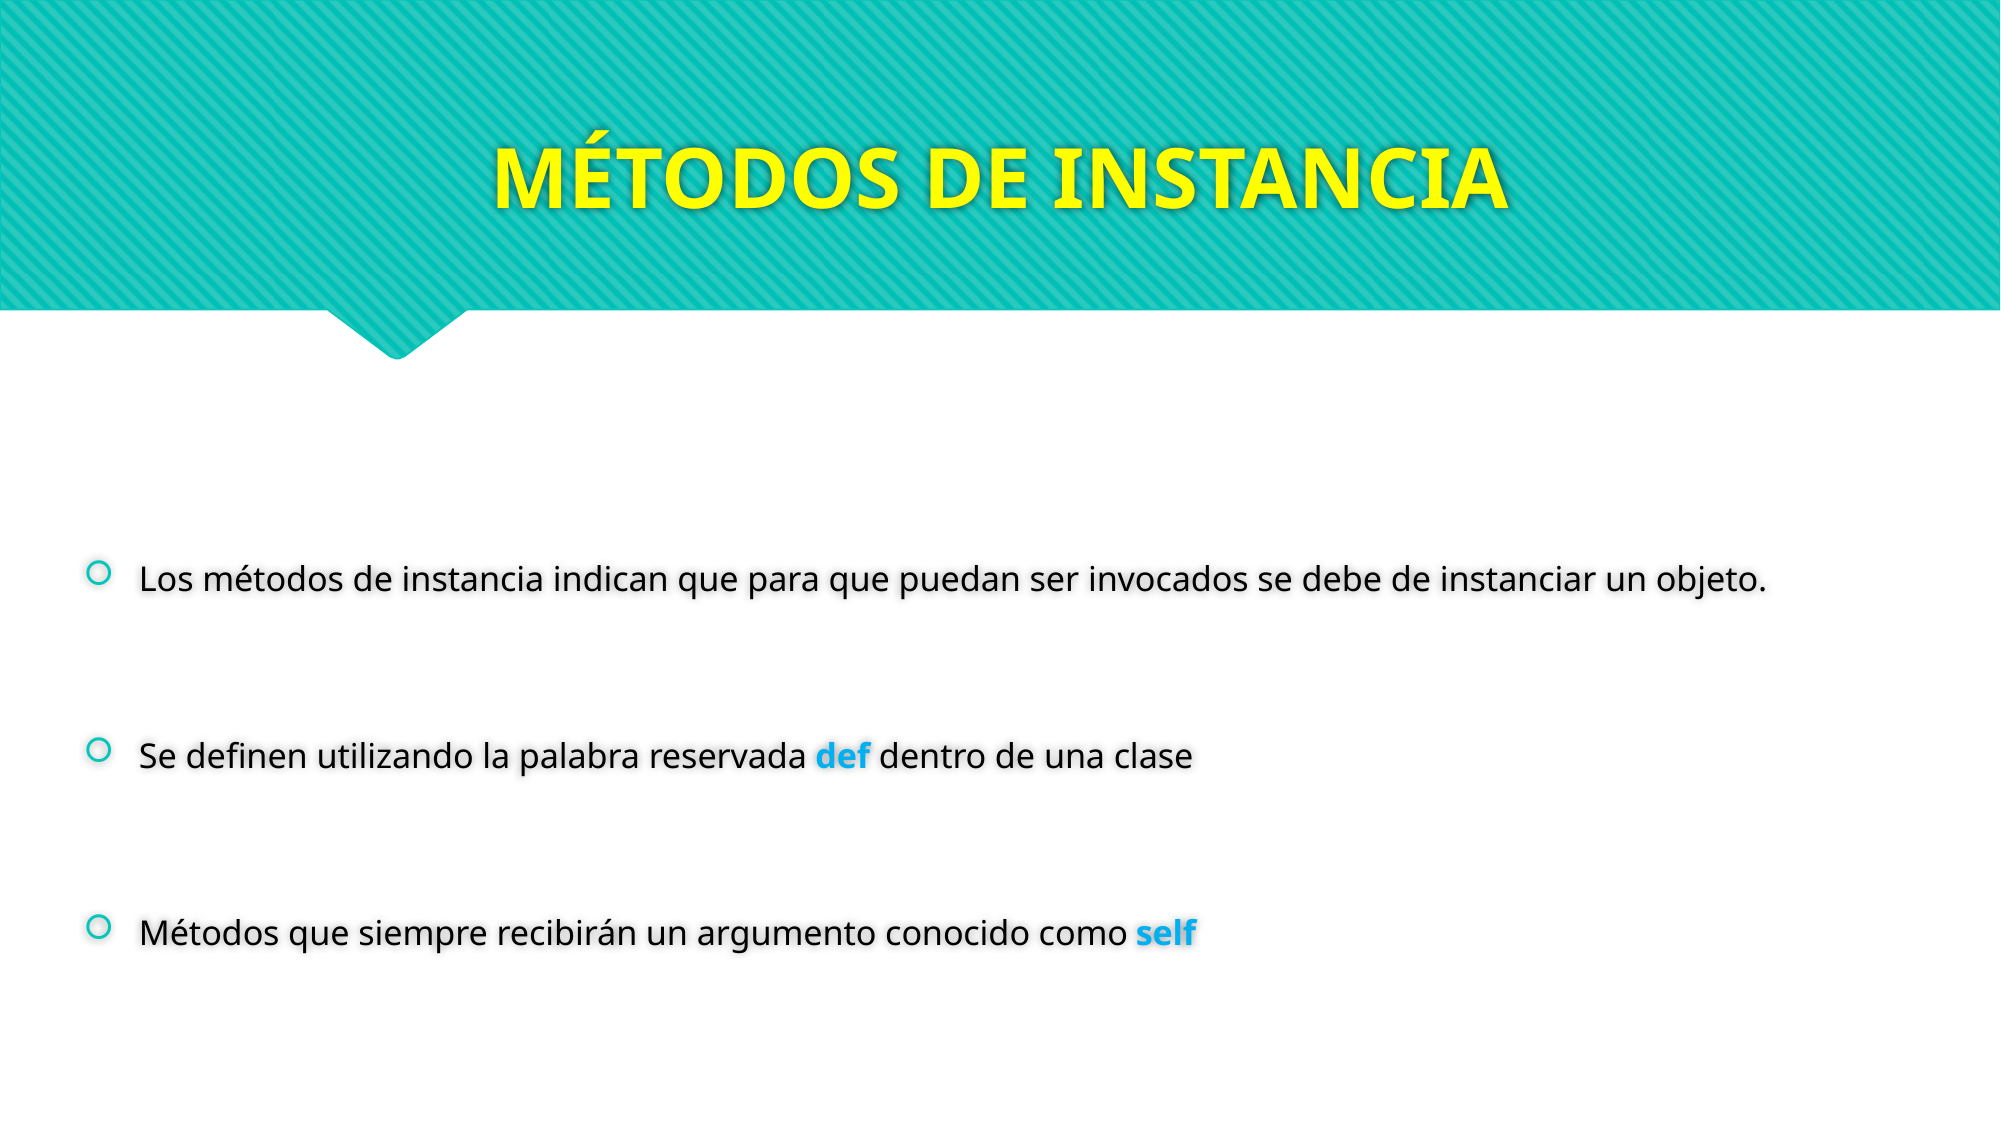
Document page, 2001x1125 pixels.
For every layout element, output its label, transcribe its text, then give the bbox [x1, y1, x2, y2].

list Los métodos de instancia indican que para que puedan ser invocados se debe de instanciar un objeto. Se definen utilizando la palabra reservada def dentro de una clase Métodos que siempre recibirán un argumento conocido como self [68, 254, 1866, 962]
title MÉTODOS DE INSTANCIA [132, 73, 1868, 233]
